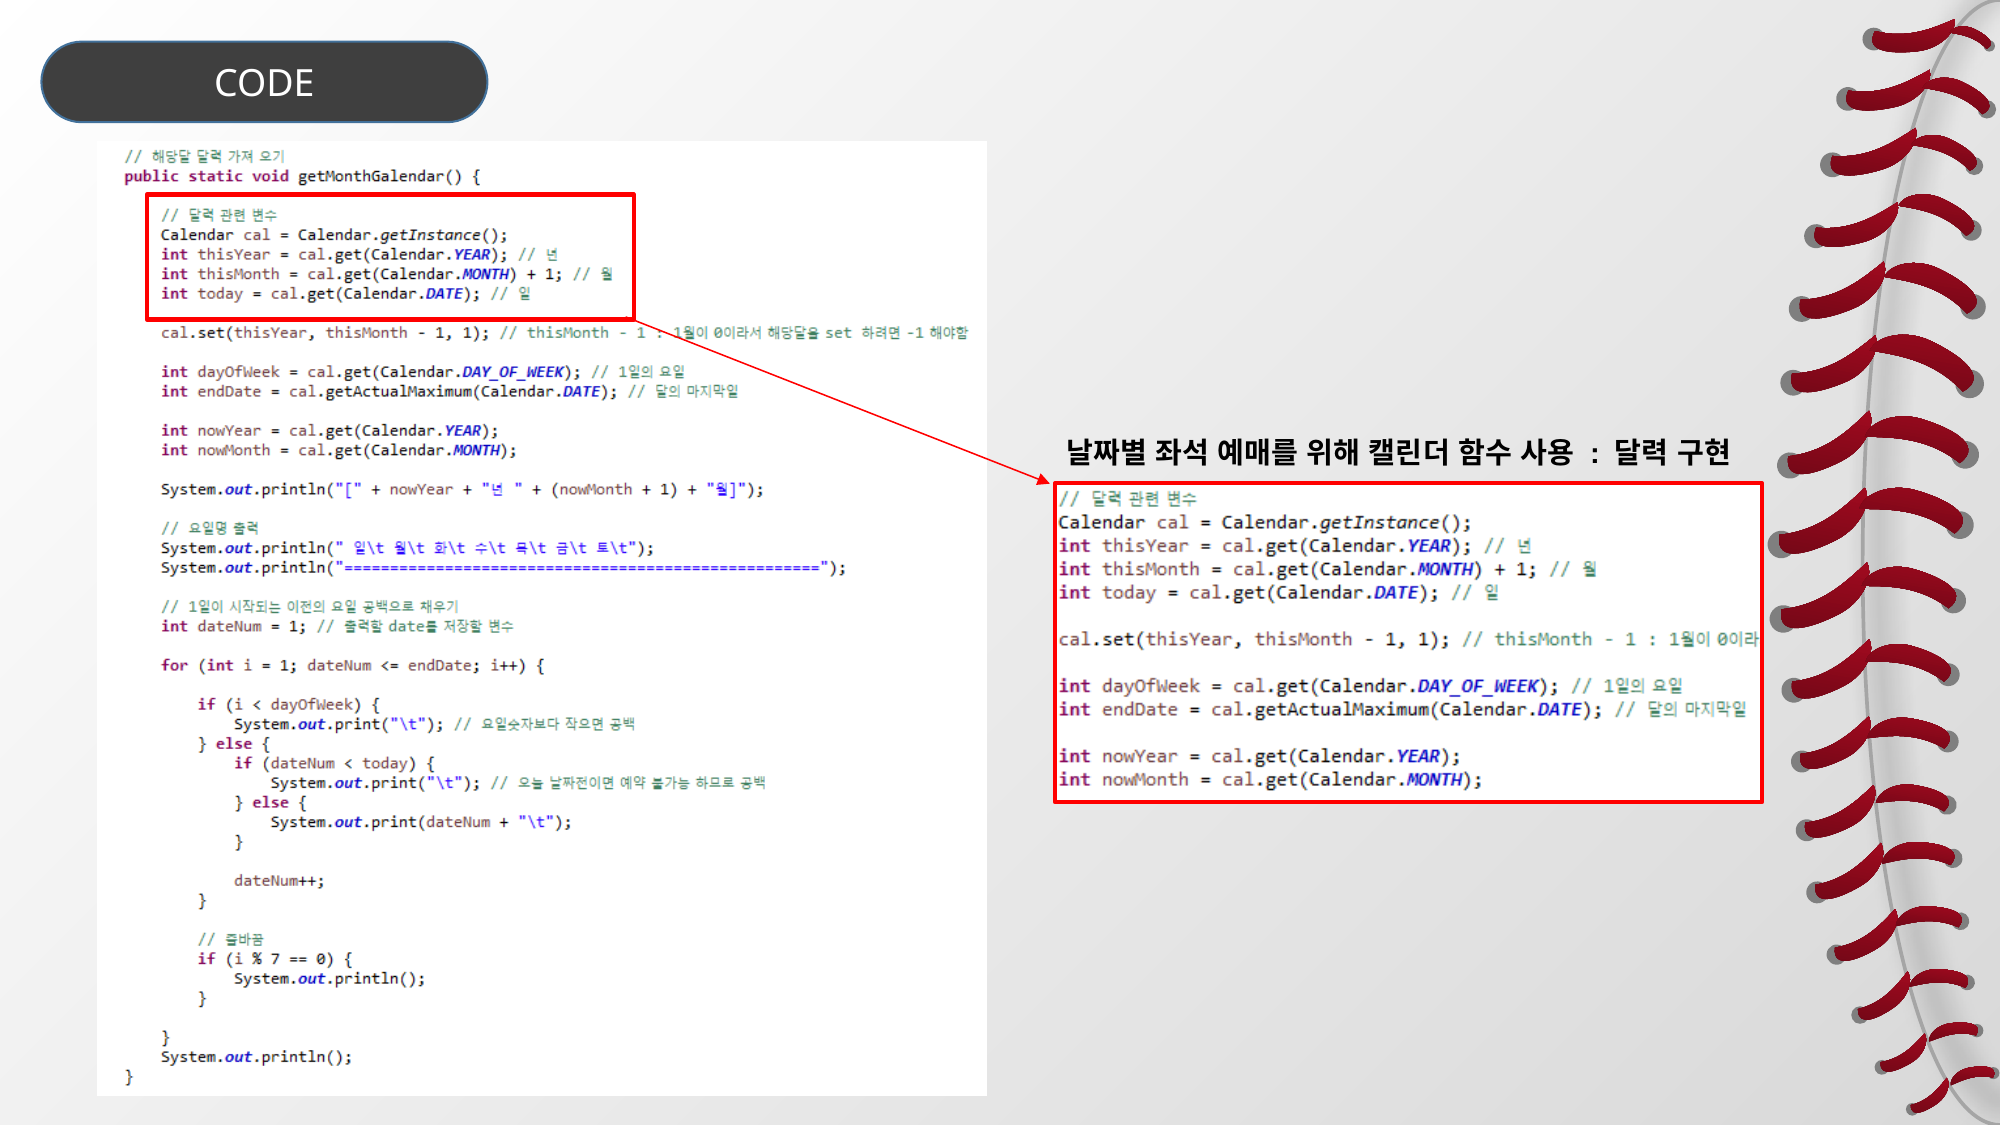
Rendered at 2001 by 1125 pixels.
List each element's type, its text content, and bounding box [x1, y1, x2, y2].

text_box 날짜별 좌석 예매를 위해 캘린더 함수 사용 : 달력 구현 [1055, 426, 1759, 477]
picture [1054, 482, 1761, 803]
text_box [1764, 0, 2000, 1125]
picture [97, 141, 987, 1096]
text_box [625, 316, 1051, 484]
text_box CODE [41, 41, 488, 123]
